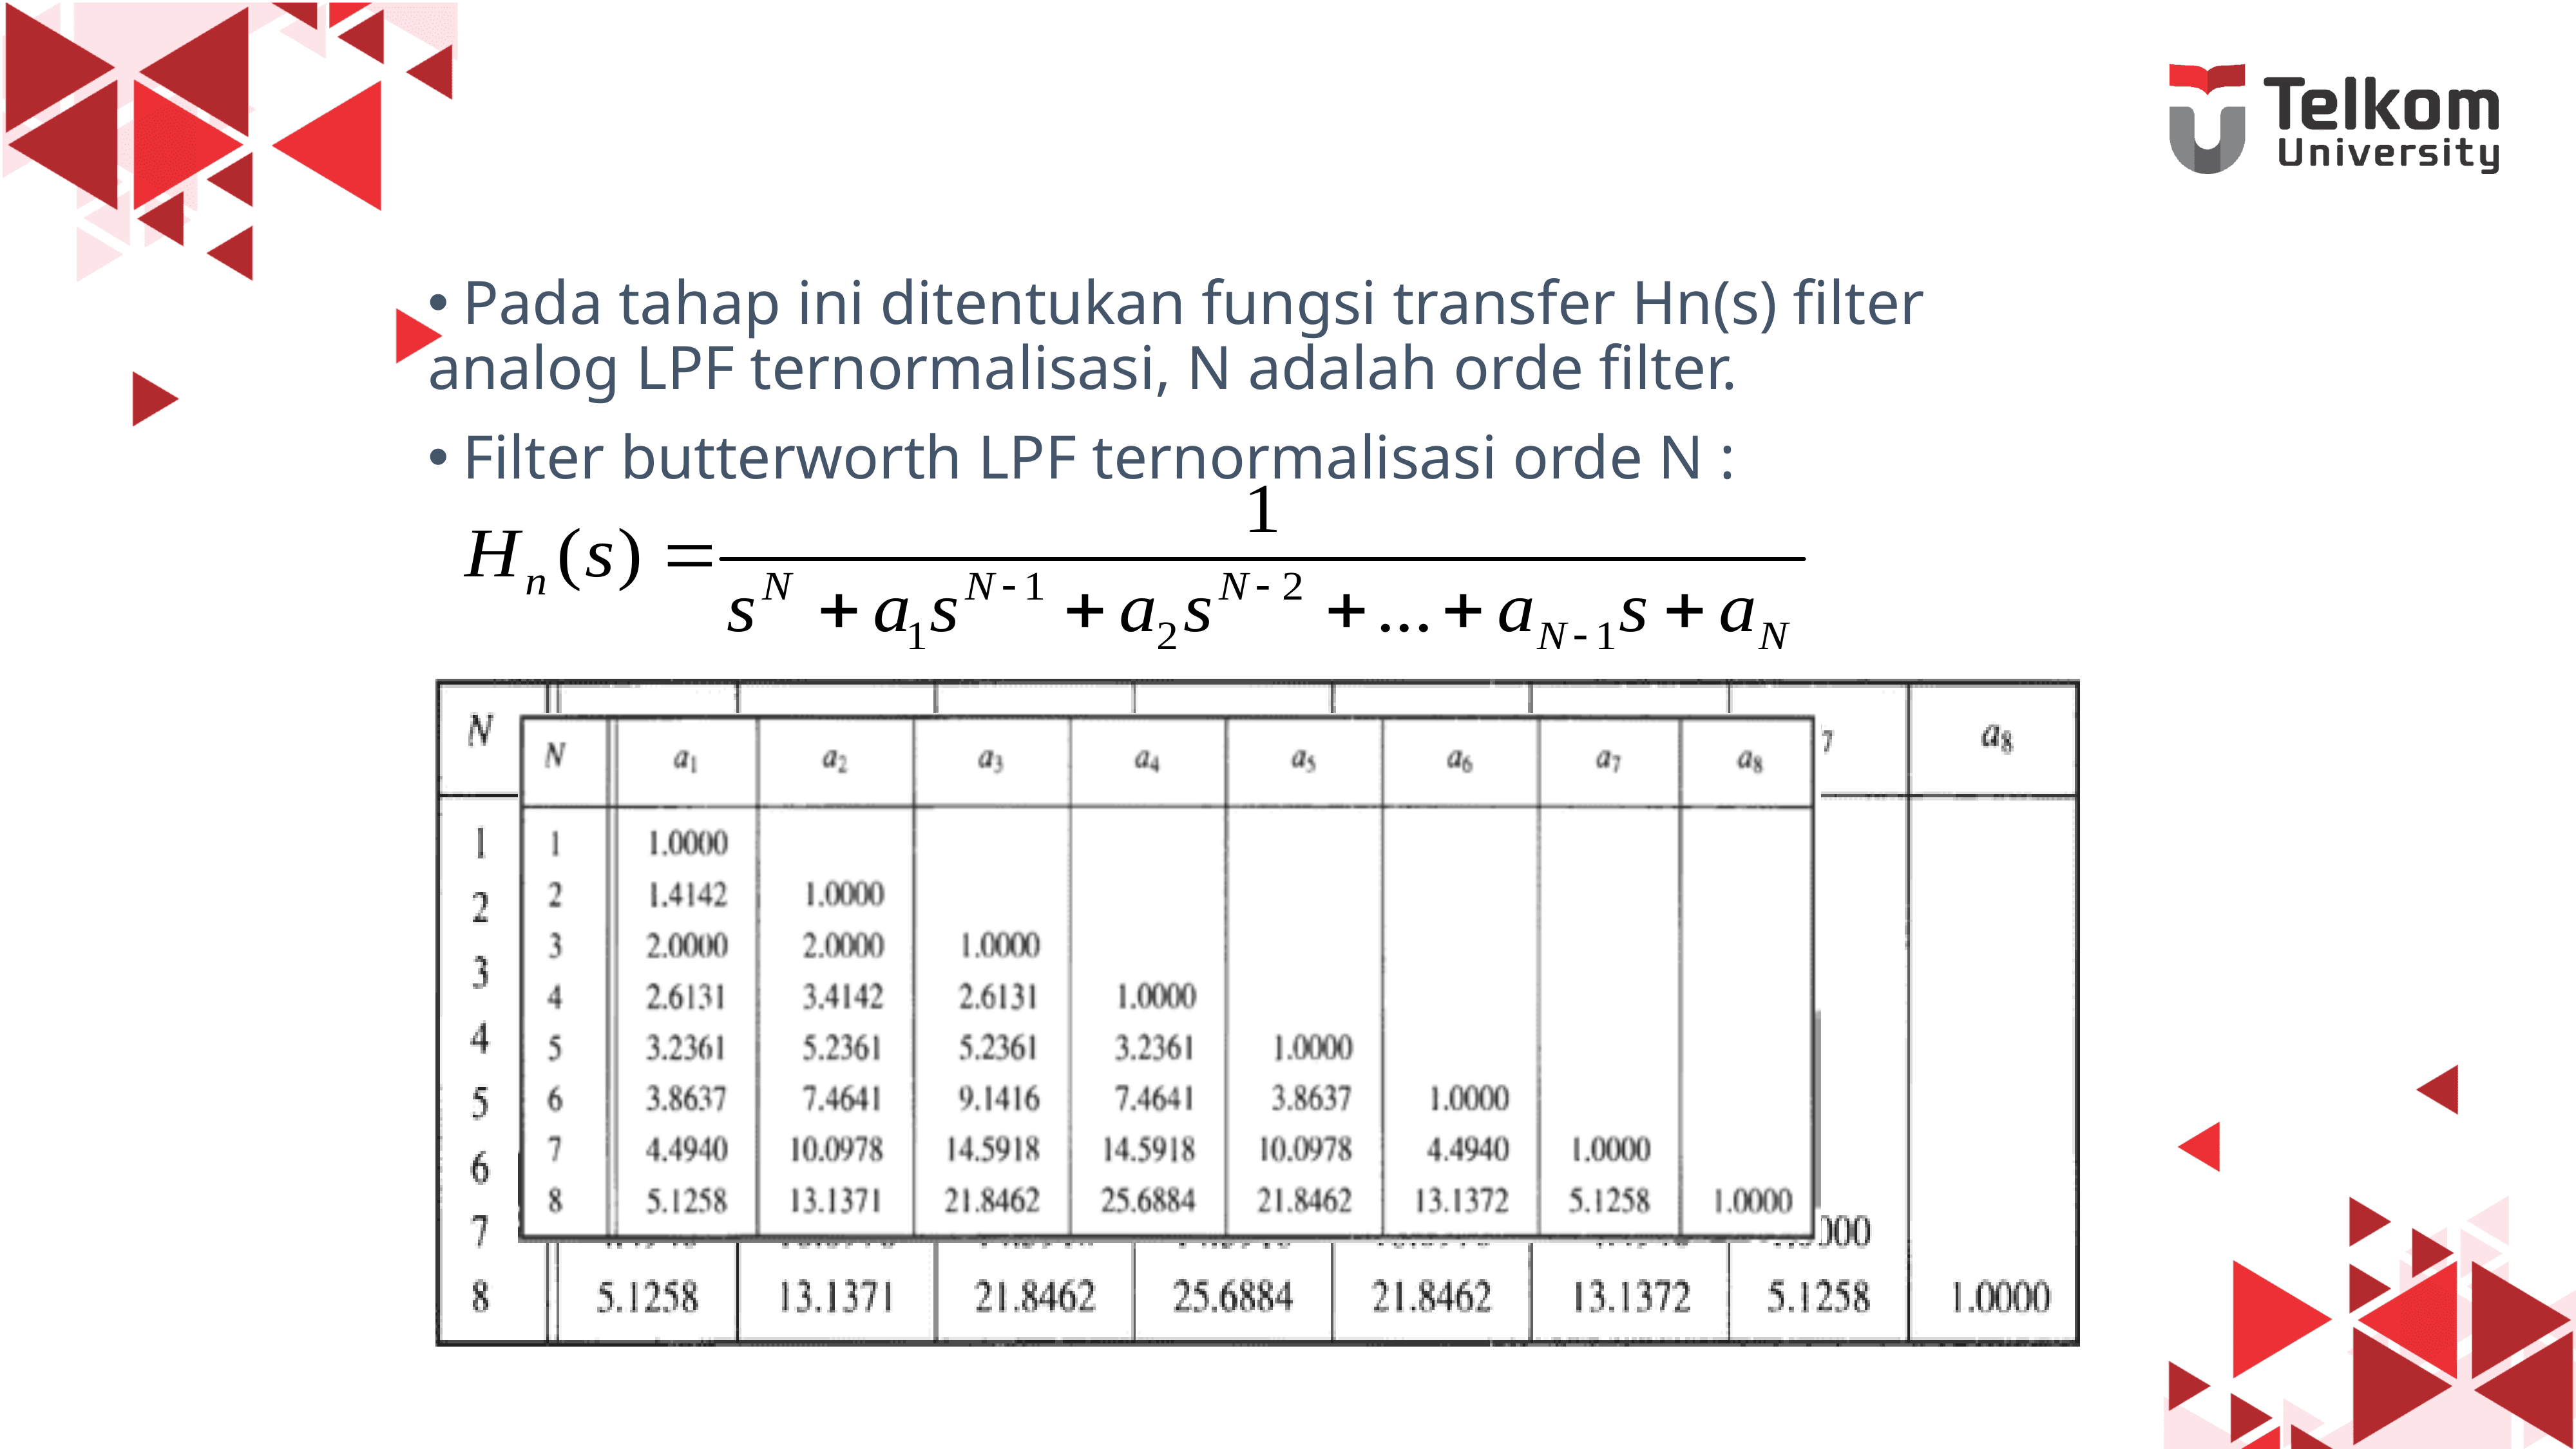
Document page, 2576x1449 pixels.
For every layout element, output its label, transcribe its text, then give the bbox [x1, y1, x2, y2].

picture [2126, 1018, 2576, 1449]
list Pada tahap ini ditentukan fungsi transfer Hn(s) filter analog LPF ternormalisasi, N adalah orde filter. Filter butterworth LPF ternormalisasi orde N : [418, 268, 2110, 497]
picture [3, 3, 500, 478]
picture [2170, 64, 2499, 174]
picture [518, 713, 1821, 1243]
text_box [450, 466, 1821, 664]
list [435, 679, 2079, 1347]
